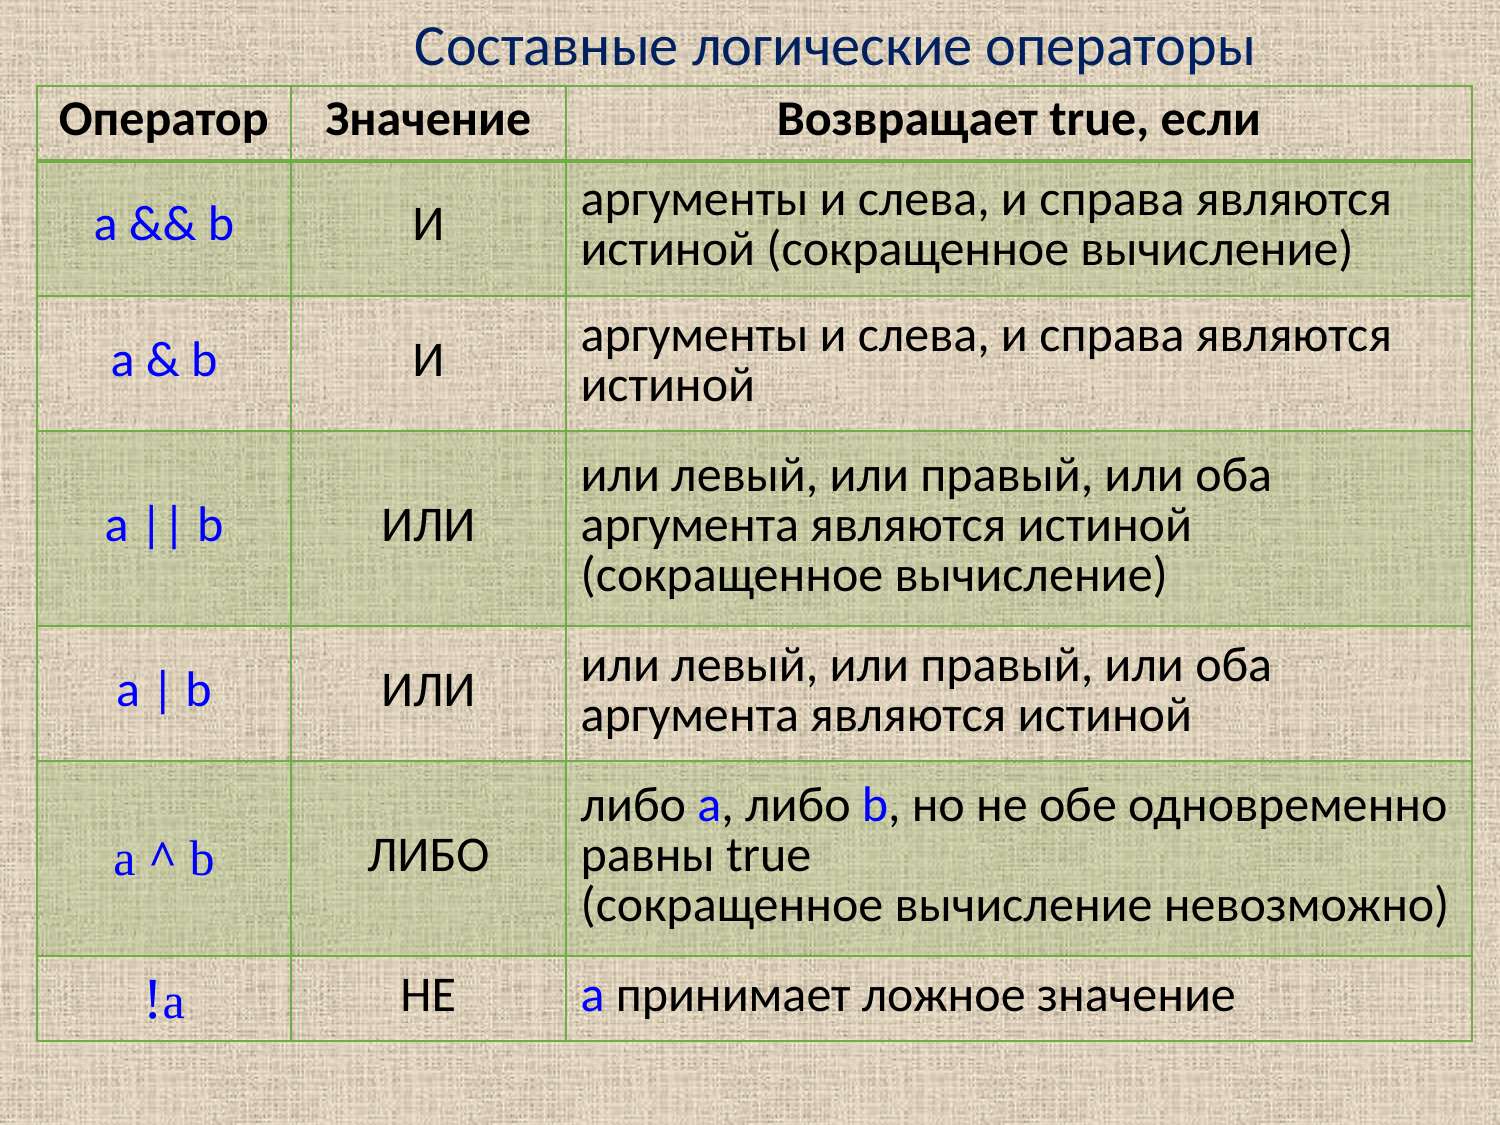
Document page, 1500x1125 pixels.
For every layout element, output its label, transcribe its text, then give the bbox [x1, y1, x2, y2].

table_header Значение [292, 87, 565, 159]
table_cell a принимает ложное значение [567, 957, 1471, 1040]
table_cell !a [38, 957, 290, 1040]
table_cell a && b [38, 163, 290, 295]
table_cell И [292, 297, 565, 430]
table_cell a | b [38, 627, 290, 760]
table_cell или левый, или правый, или оба аргумента являются истиной [567, 627, 1471, 760]
table_cell аргументы и слева, и справа являются истиной [567, 297, 1471, 430]
table_cell аргументы и слева, и справа являются истиной (сокращенное вычисление) [567, 163, 1471, 295]
text_box Составные логические операторы [400, 0, 1272, 85]
table_header Оператор [38, 87, 290, 159]
table_cell ЛИБО [292, 762, 565, 955]
table_cell И [292, 163, 565, 295]
table_cell a & b [38, 297, 290, 430]
table_cell либо a, либо b, но не обе одновременно равны true (сокращенное вычисление невозможно) [567, 762, 1471, 955]
table_cell a || b [38, 432, 290, 625]
table_cell или левый, или правый, или оба аргумента являются истиной (сокращенное вычисление) [567, 432, 1471, 625]
table_cell a ^ b [38, 762, 290, 955]
table_header Возвращает true, если [567, 87, 1471, 159]
table_cell ИЛИ [292, 627, 565, 760]
table_cell ИЛИ [292, 432, 565, 625]
table_cell НЕ [292, 957, 565, 1040]
picture [0, 0, 1500, 1125]
